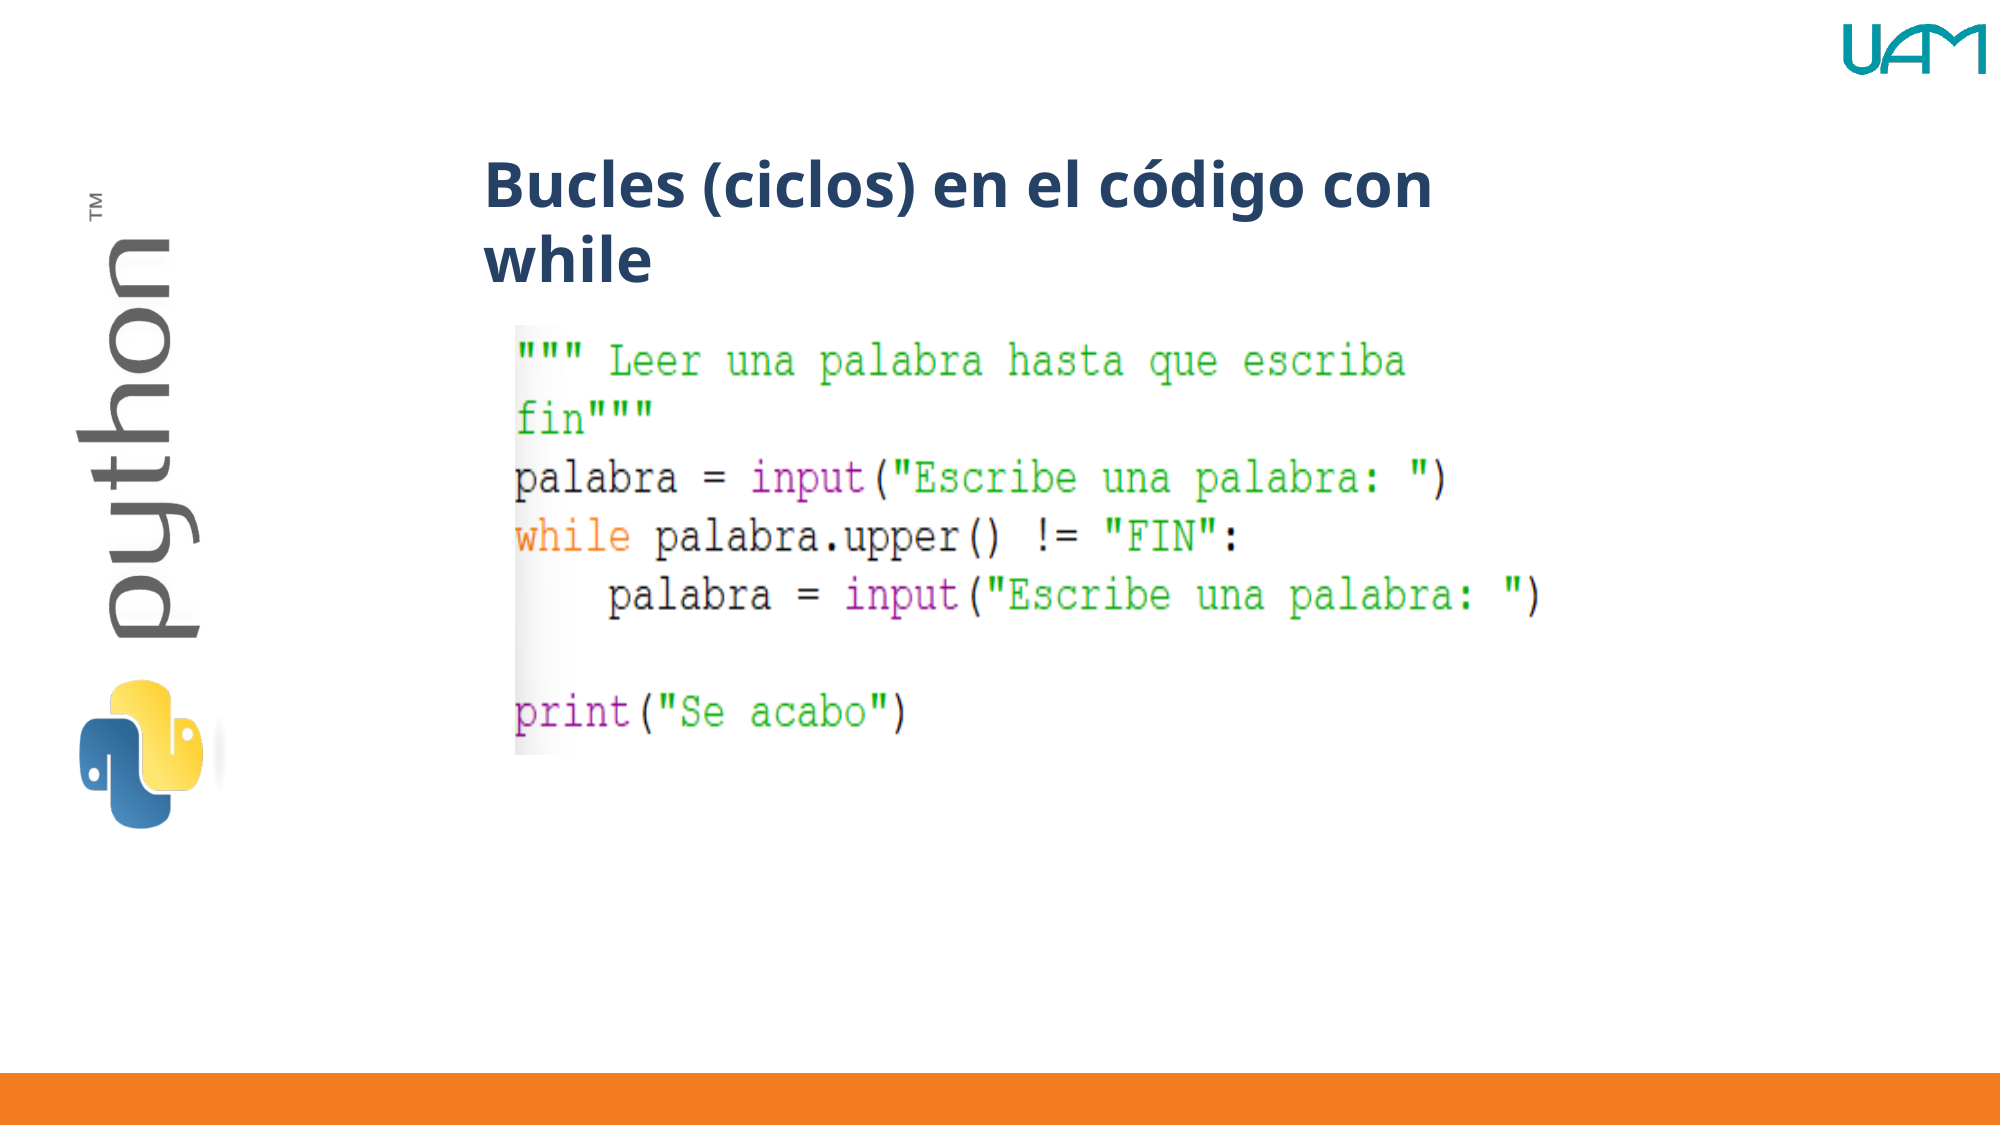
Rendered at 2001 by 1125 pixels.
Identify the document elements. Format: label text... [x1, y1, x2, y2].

picture [515, 325, 1579, 755]
picture [0, 187, 477, 835]
text_box Bucles (ciclos) en el código con while [469, 137, 1625, 303]
picture [1829, 1, 2000, 97]
